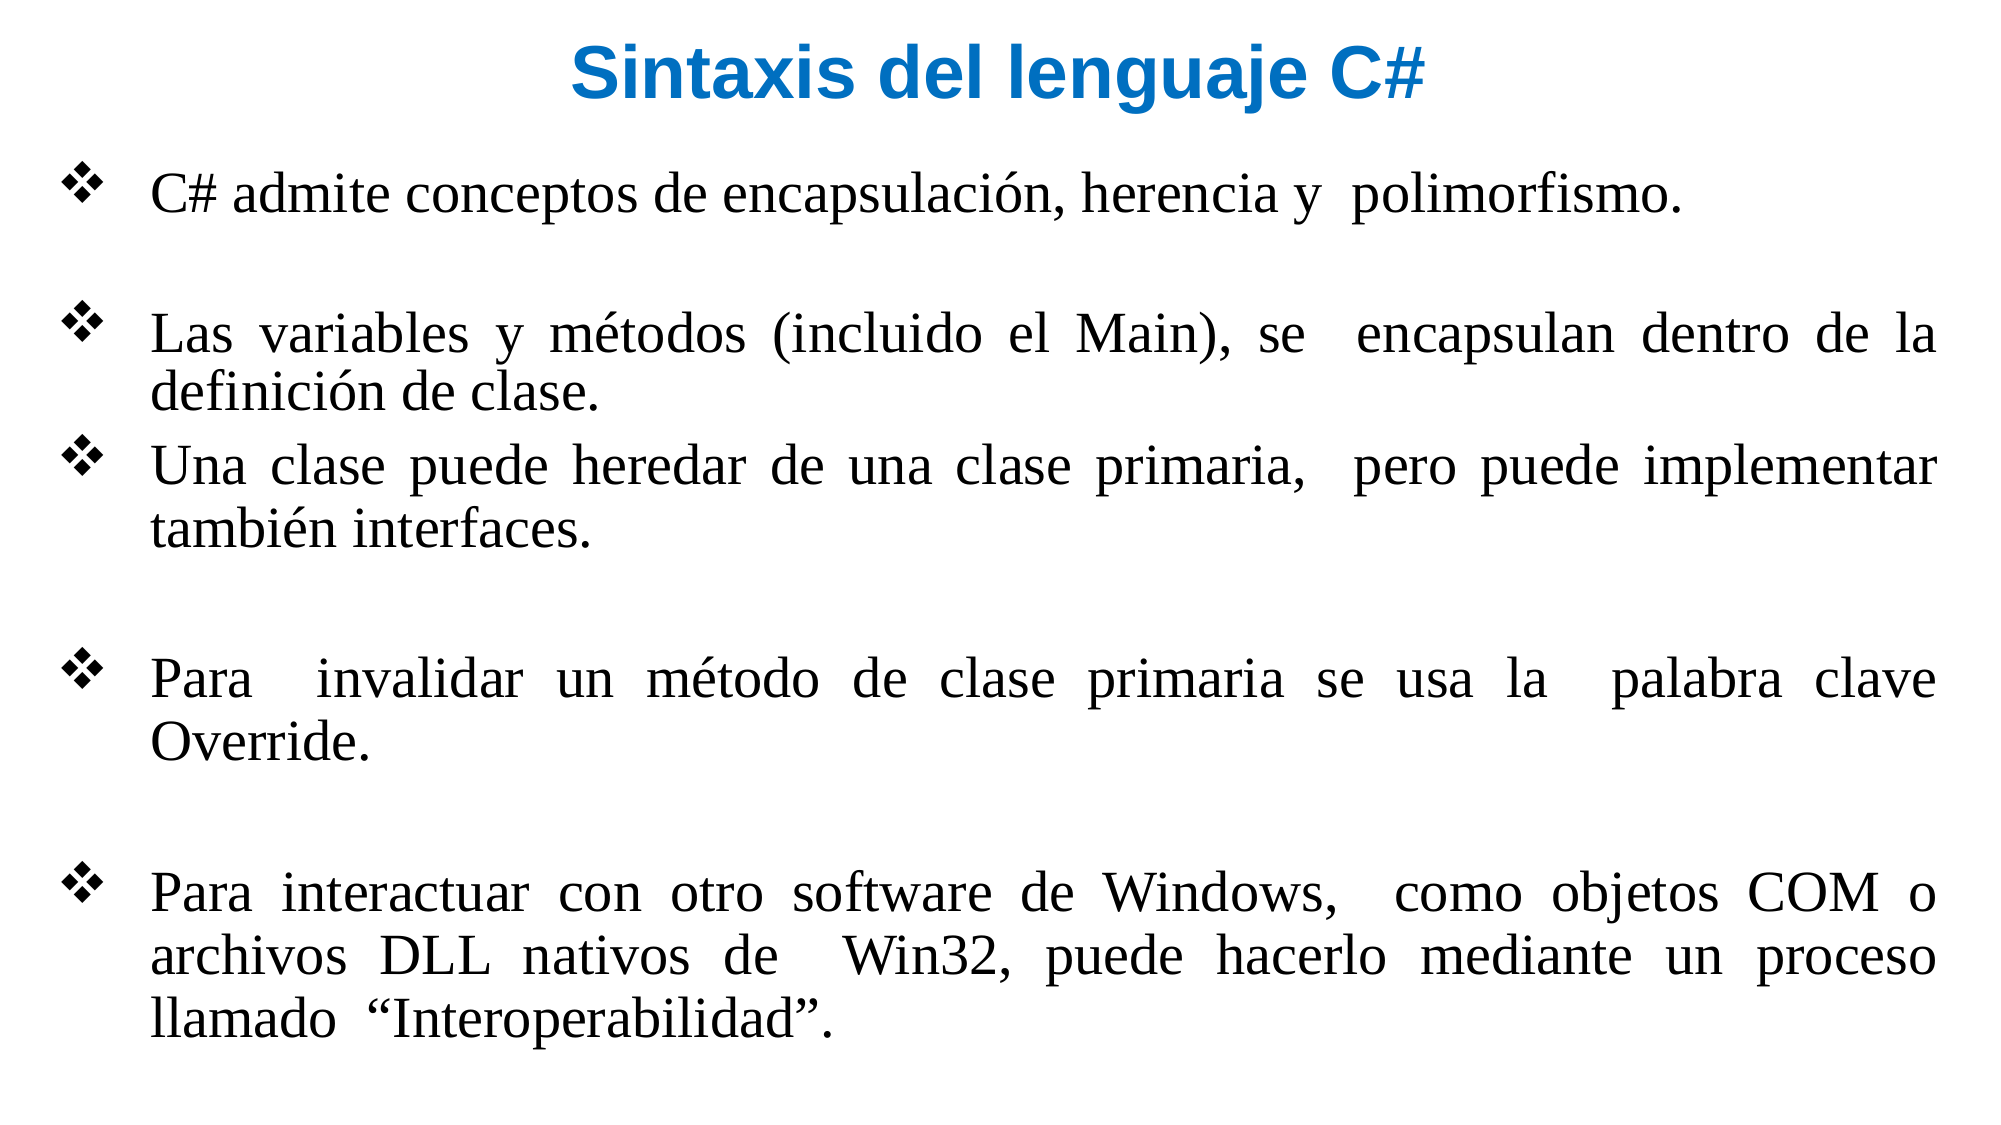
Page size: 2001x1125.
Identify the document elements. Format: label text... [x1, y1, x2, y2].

text_box Sintaxis del lenguaje C# [507, 20, 1487, 113]
text_box C# admite conceptos de encapsulación, herencia y polimorfismo. Las variables y métodos (incluido el Main), se encapsulan dentro de la definición de clase. Una clase puede heredar de una clase primaria, pero puede implementar también interfaces. Para invalidar un método de clase primaria se usa la palabra clave Override. Para interactuar con otro software de Windows, como objetos COM o archivos DLL nativos de Win32, puede hacerlo mediante un proceso llamado “Interoperabilidad”. [39, 158, 1955, 1058]
